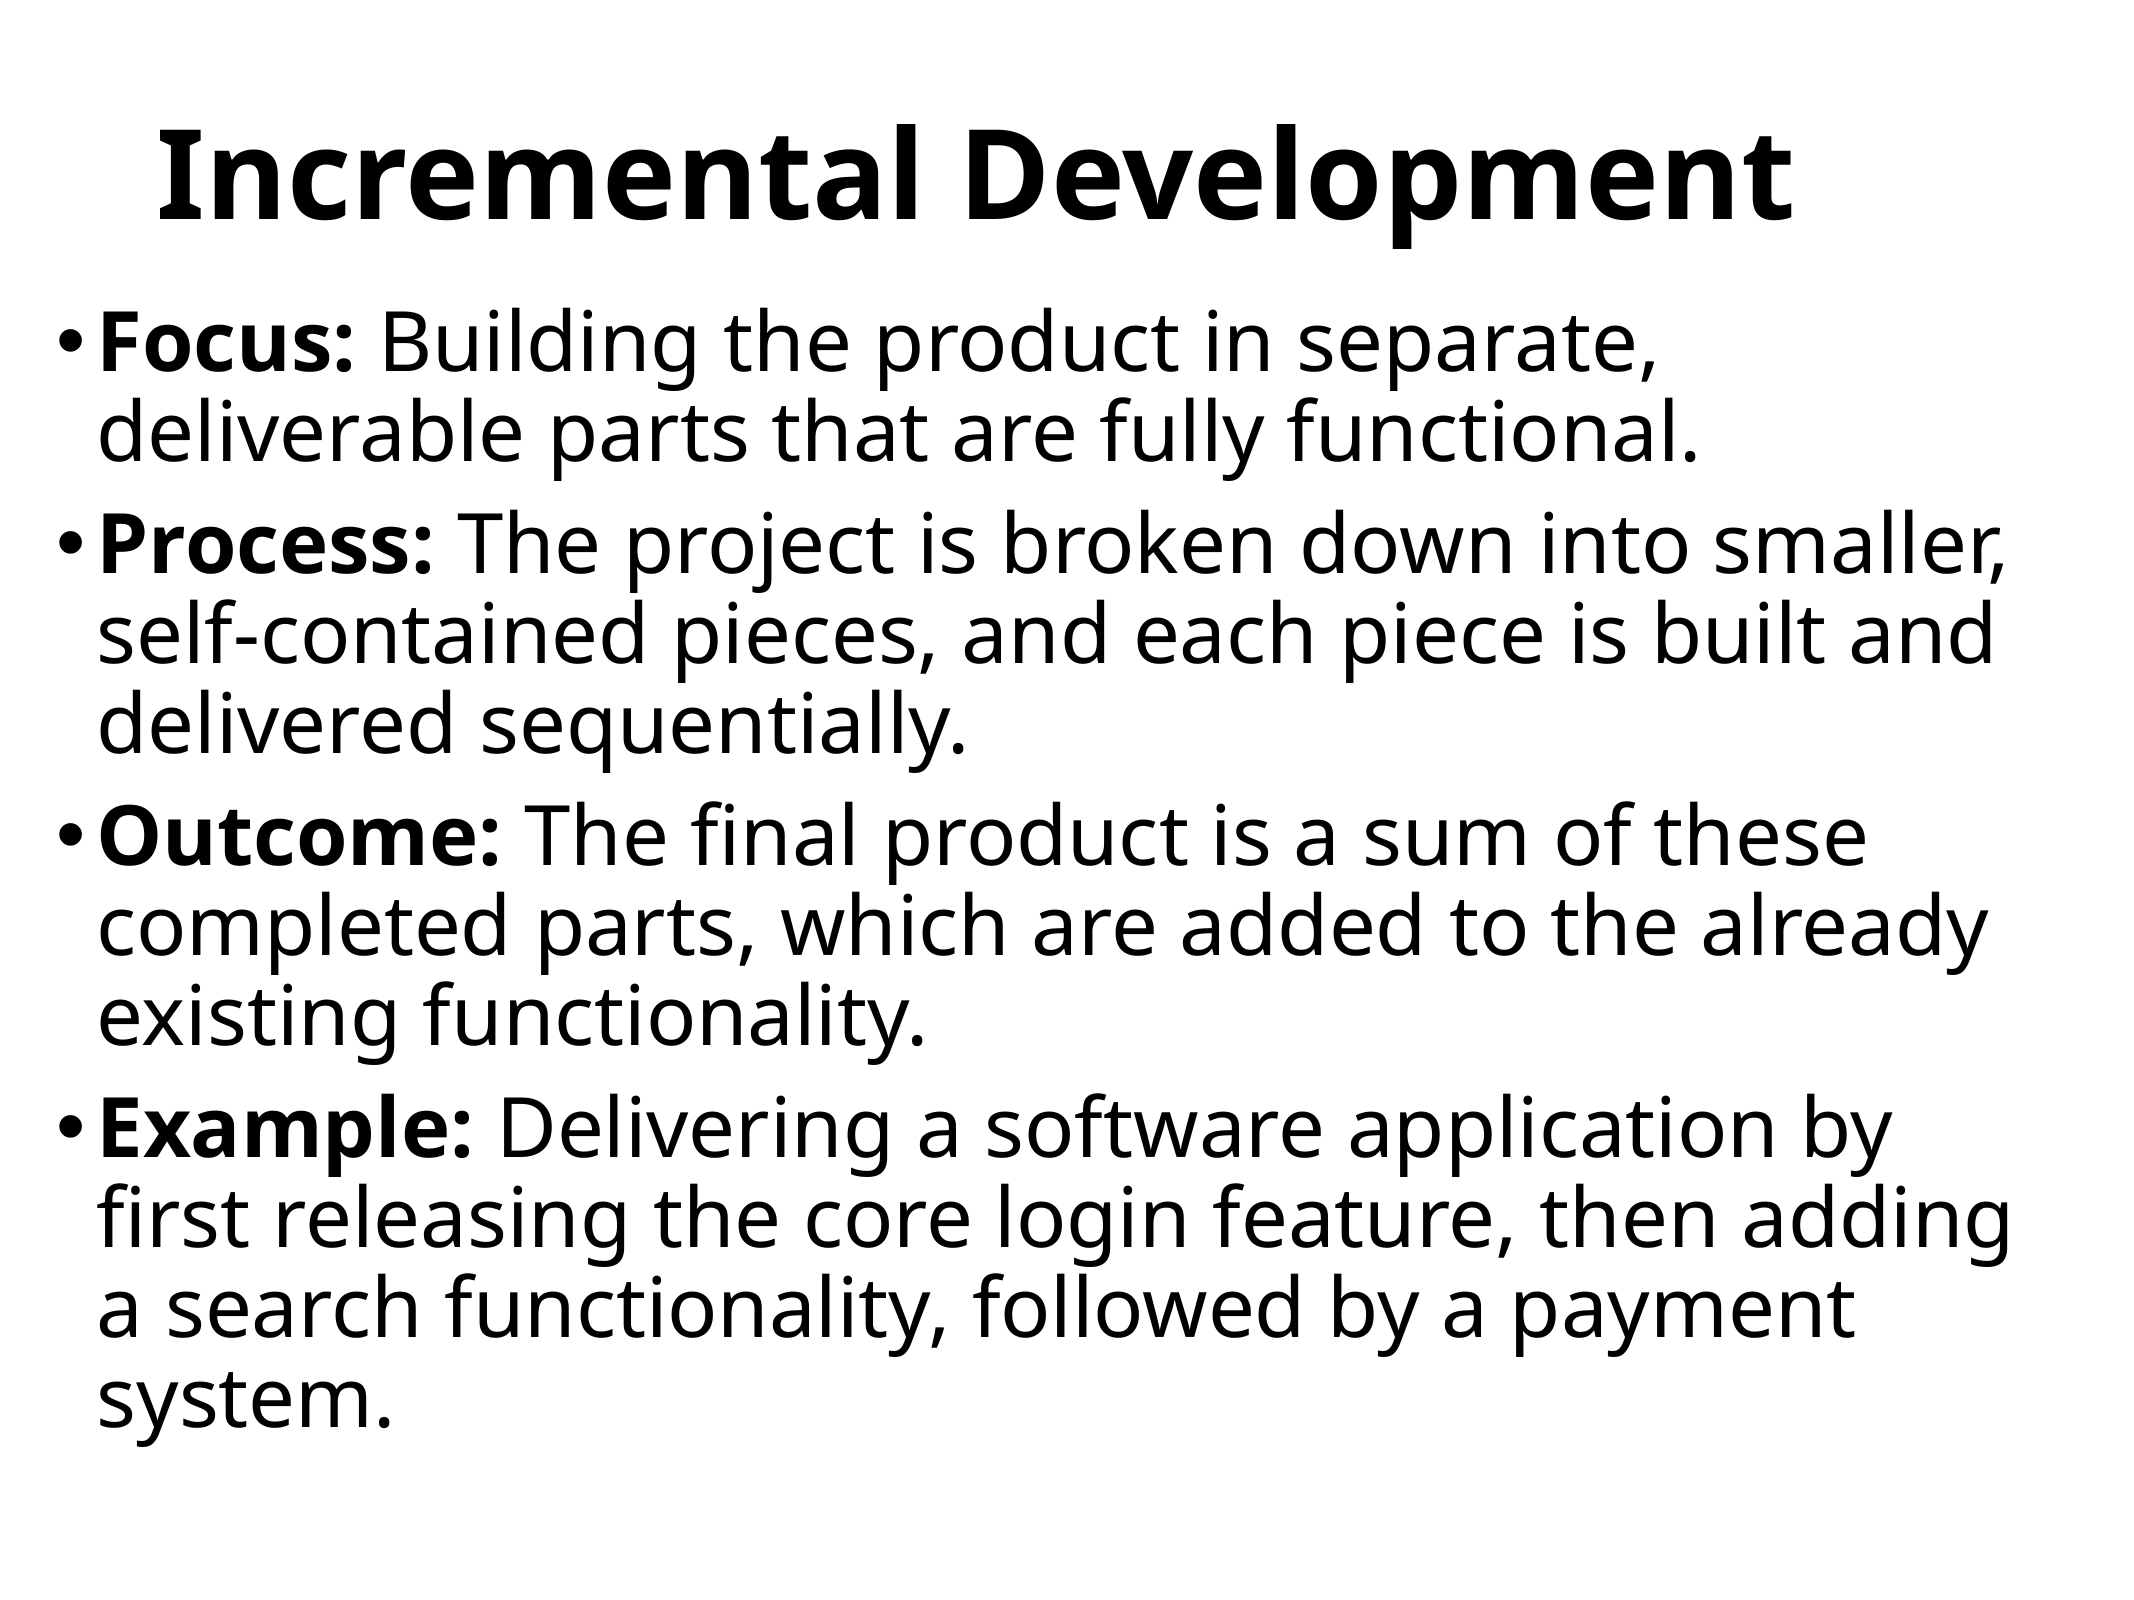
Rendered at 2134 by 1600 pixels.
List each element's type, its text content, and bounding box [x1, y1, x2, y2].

list Focus: Building the product in separate, deliverable parts that are fully functional. Process: The project is broken down into smaller, self-contained pieces, and each piece is built and delivered sequentially. Outcome: The final product is a sum of these completed parts, which are added to the already existing functionality. Example: Delivering a software application by first releasing the core login feature, then adding a search functionality, followed by a payment system. [41, 292, 2080, 1308]
text_box Incremental Development [141, 87, 2055, 253]
